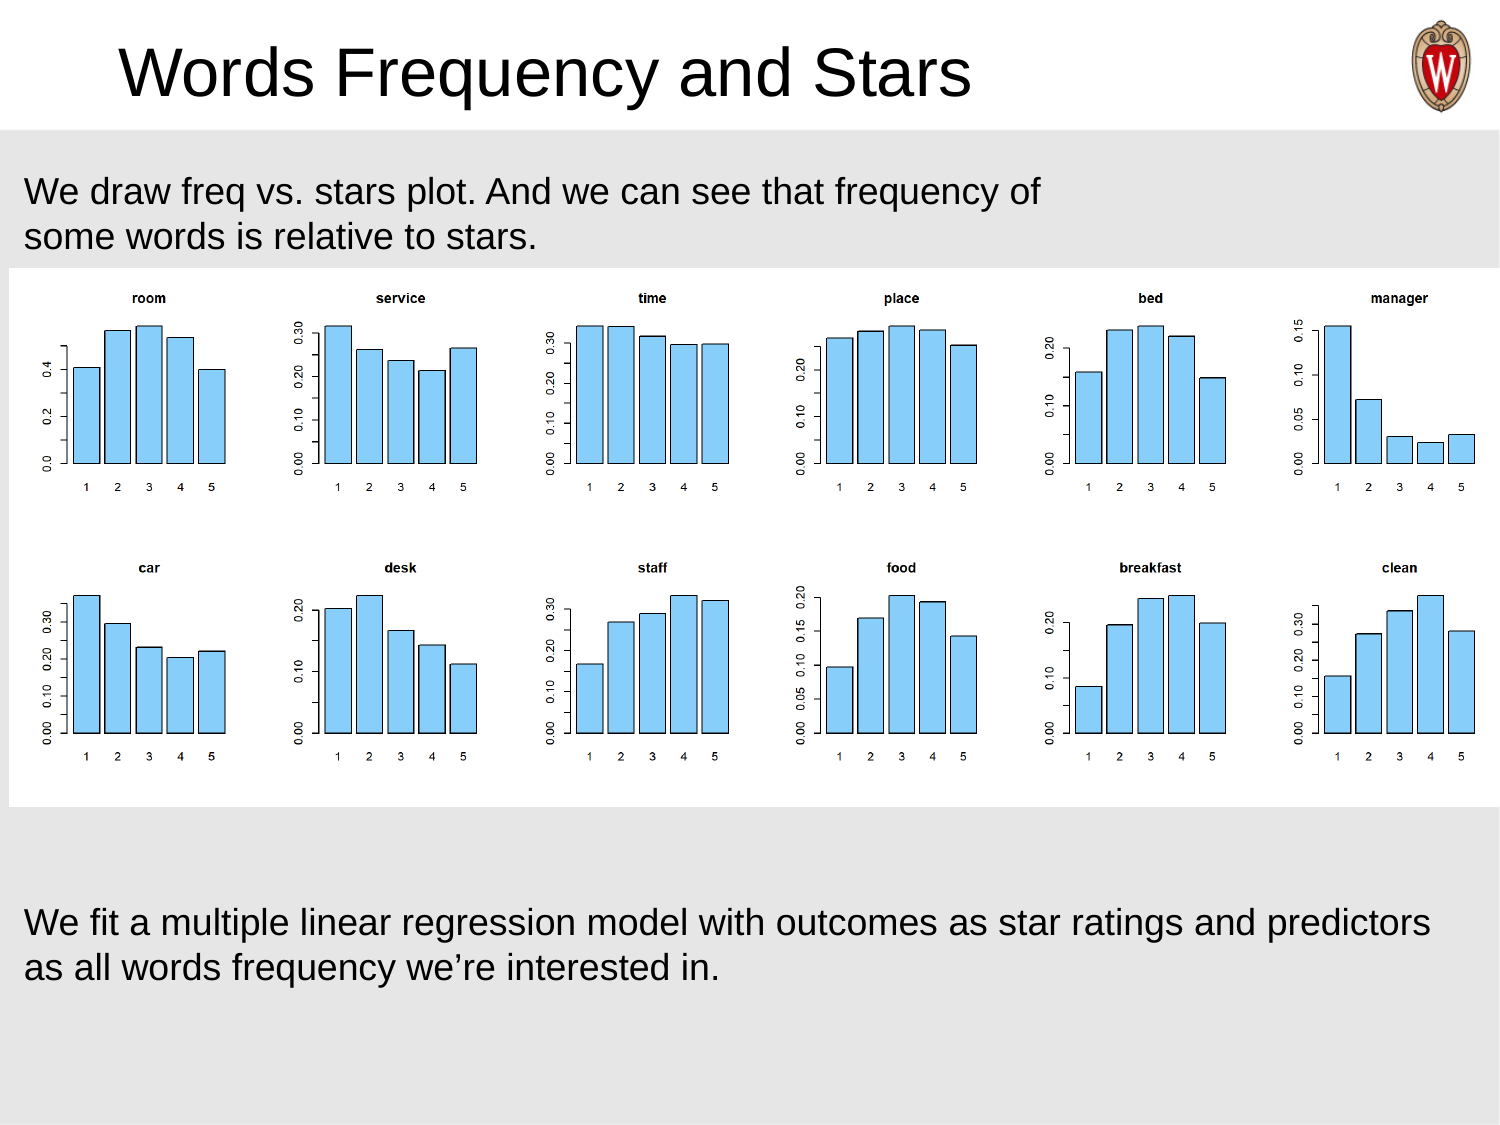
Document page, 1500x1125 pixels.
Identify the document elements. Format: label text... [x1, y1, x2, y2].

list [9, 268, 763, 807]
picture [0, 0, 1500, 1125]
text_box We draw freq vs. stars plot. And we can see that frequency of some words is relative to stars. [9, 159, 1138, 268]
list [763, 268, 1500, 808]
title Words Frequency and Stars [103, 18, 1397, 131]
text_box We fit a multiple linear regression model with outcomes as star ratings and predictors as all words frequency we’re interested in. [9, 890, 1452, 996]
